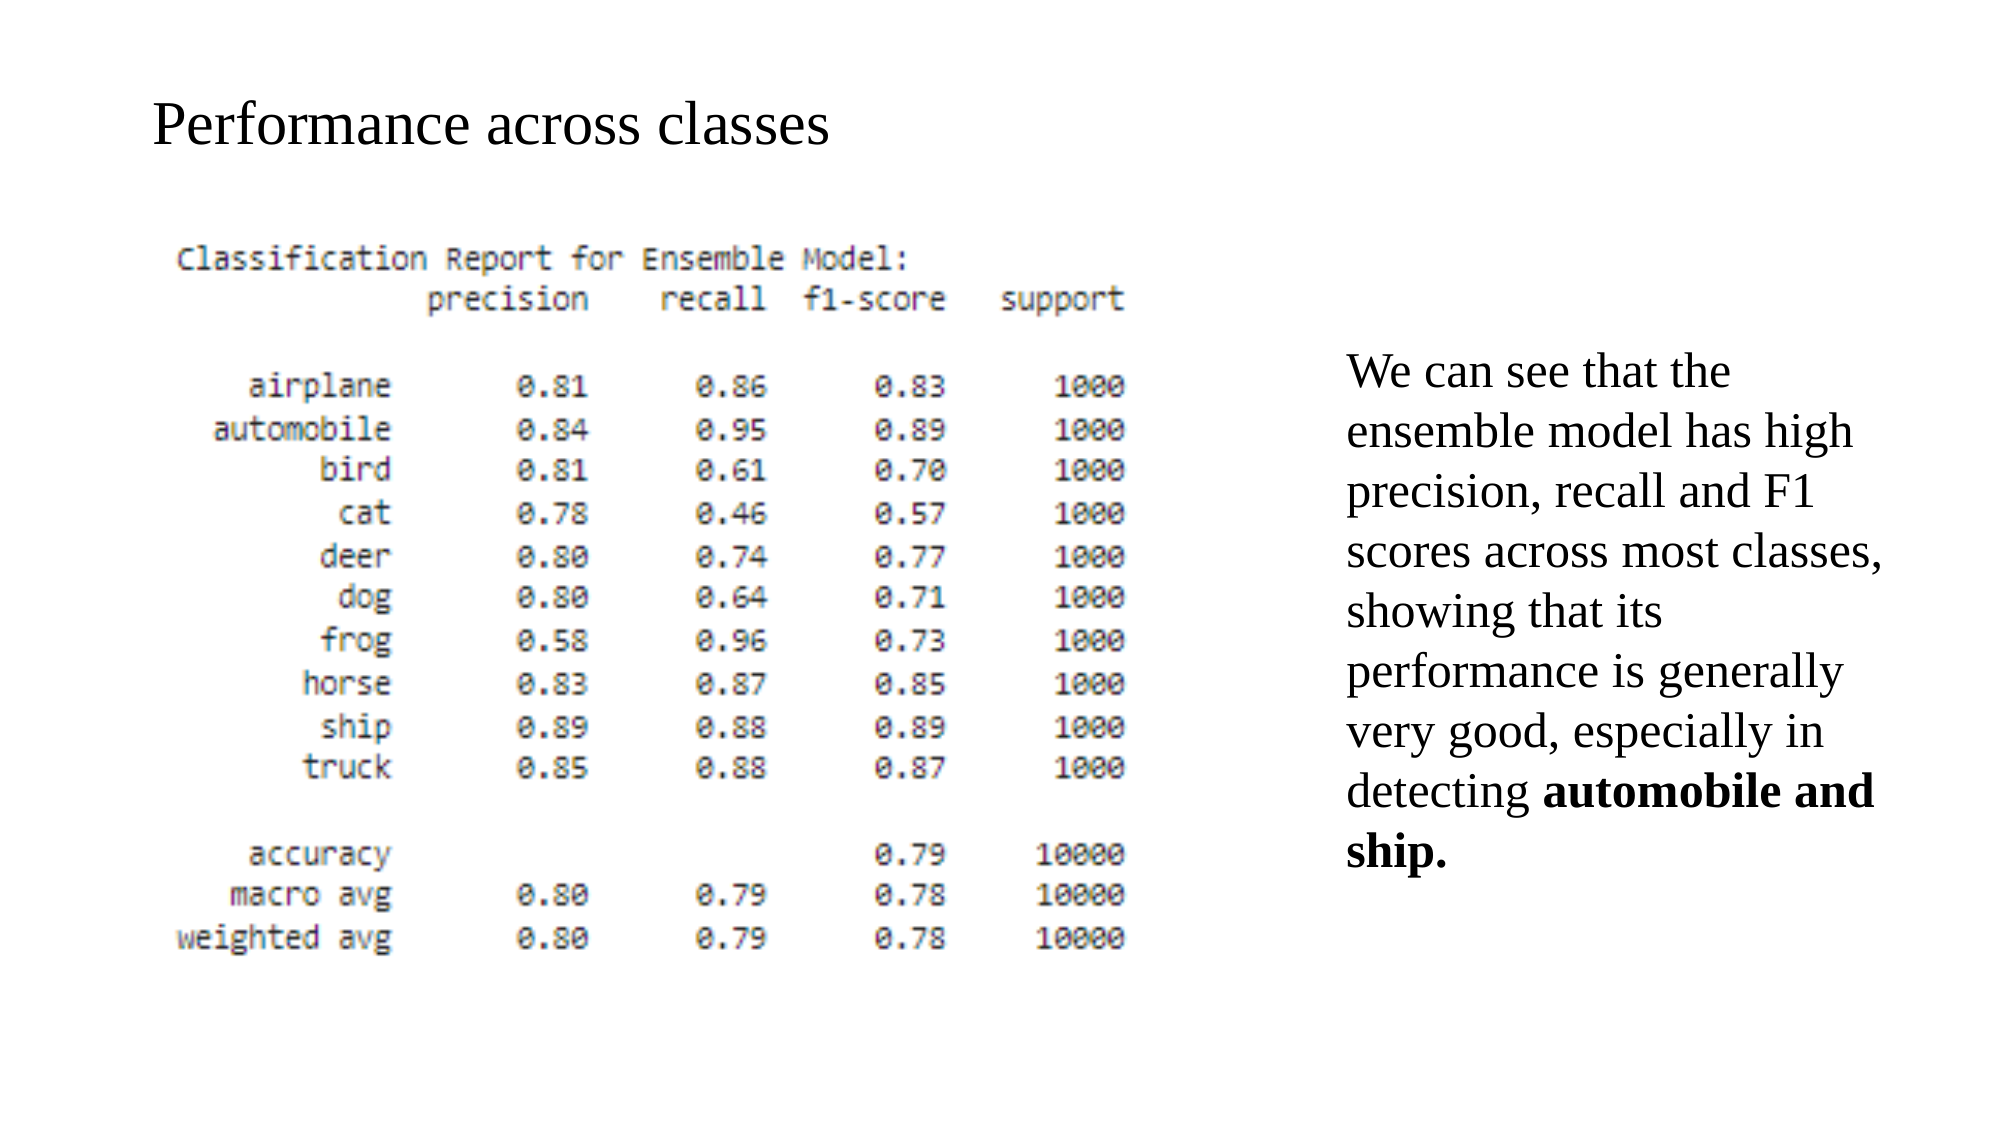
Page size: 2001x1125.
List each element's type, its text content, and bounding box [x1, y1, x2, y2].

text_box We can see that the ensemble model has high precision, recall and F1 scores across most classes, showing that its performance is generally very good, especially in detecting automobile and ship. [1331, 330, 1929, 886]
title Performance across classes [137, 82, 1863, 241]
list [157, 240, 1163, 985]
